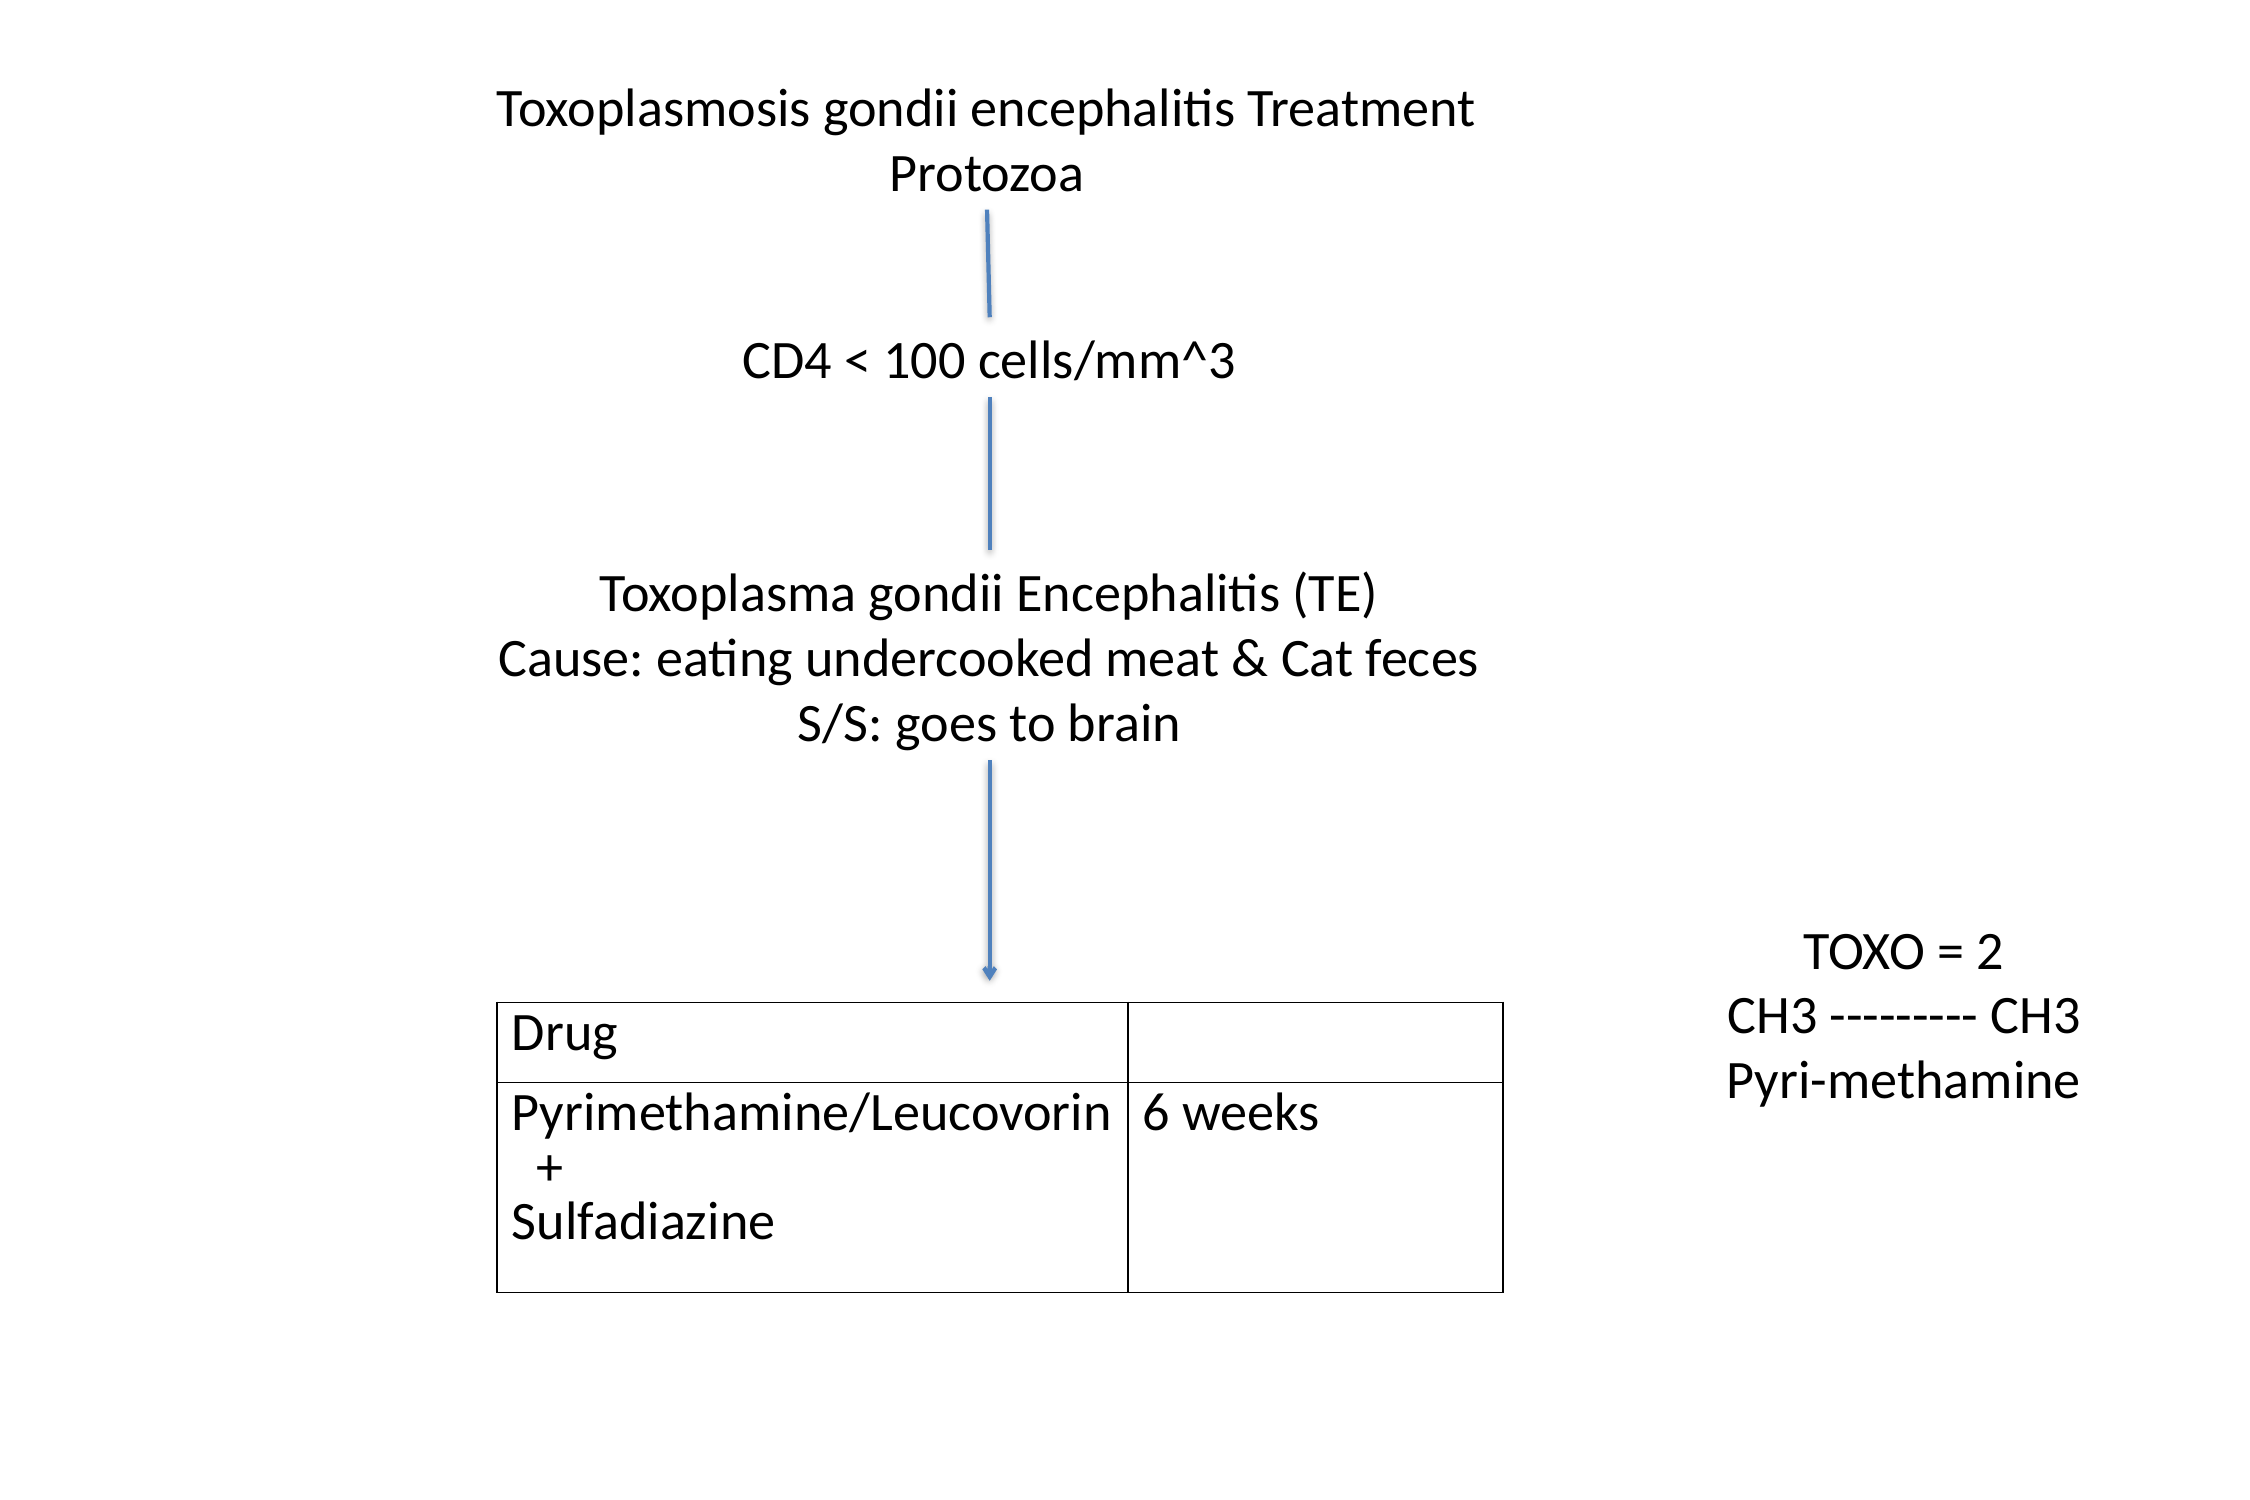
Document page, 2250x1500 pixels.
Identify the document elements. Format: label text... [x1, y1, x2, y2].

text_box CD4 < 100 cells/mm^3 [727, 317, 1252, 397]
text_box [986, 211, 990, 318]
table_header [1129, 1003, 1502, 1082]
table_header Drug [498, 1003, 1127, 1082]
text_box TOXO = 2 CH3 --------- CH3 Pyri-methamine [1711, 907, 2097, 1118]
table_cell 6 weeks [1129, 1083, 1502, 1292]
text_box Toxoplasmosis gondii encephalitis Treatment Protozoa [481, 64, 1493, 210]
table_cell Pyrimethamine/Leucovorin + Sulfadiazine [498, 1083, 1127, 1292]
text_box Toxoplasma gondii Encephalitis (TE) Cause: eating undercooked meat & Cat feces S/S: goes to brain [483, 550, 1496, 760]
